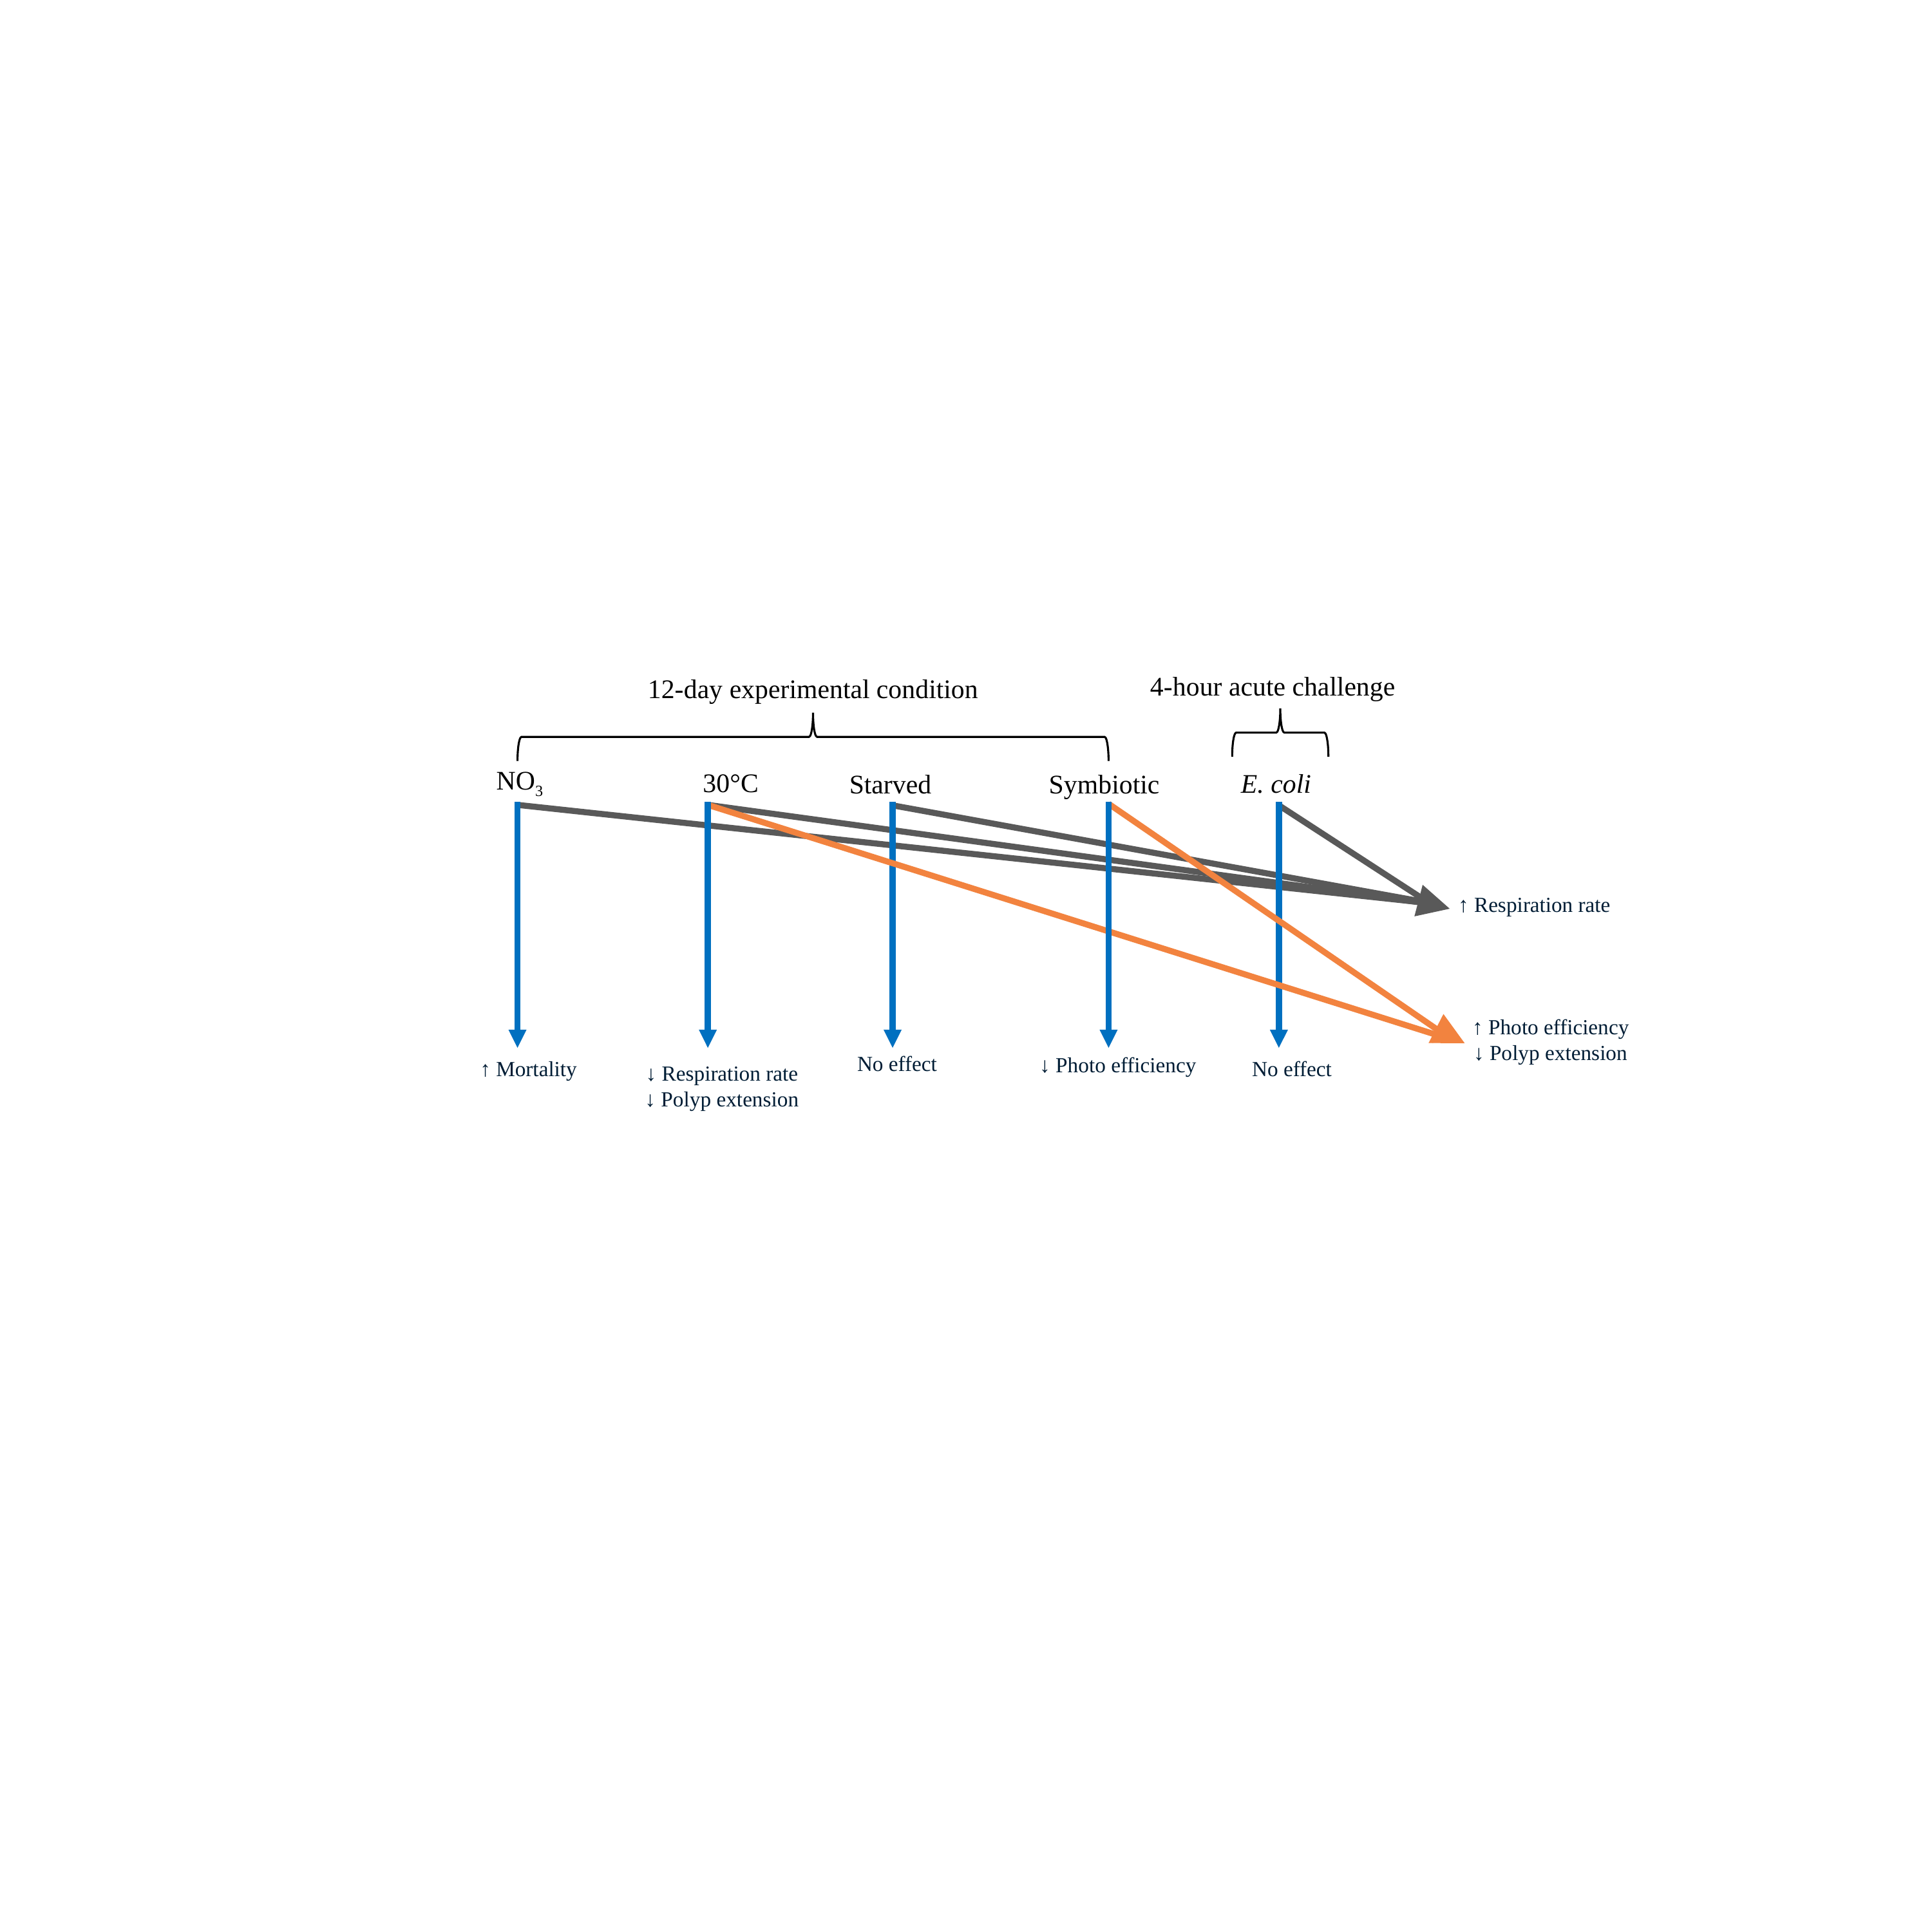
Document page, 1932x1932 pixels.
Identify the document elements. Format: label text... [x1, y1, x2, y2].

text_box ↓ Photo efficiency [1029, 1046, 1207, 1082]
text_box NO3 [486, 758, 567, 805]
text_box ↑ Mortality [458, 1050, 600, 1086]
text_box No effect [837, 1045, 958, 1081]
text_box ↓ Respiration rate ↓ Polyp extension [622, 1054, 822, 1116]
text_box 4-hour acute challenge [1112, 664, 1434, 706]
text_box [516, 712, 1110, 761]
text_box E. coli [1231, 761, 1358, 803]
text_box 12-day experimental condition [601, 667, 1025, 709]
text_box [1428, 1027, 1465, 1043]
text_box ↑ Respiration rate [1453, 886, 1628, 922]
text_box [1231, 708, 1330, 757]
text_box No effect [1231, 1050, 1353, 1086]
text_box Symbiotic [1039, 762, 1178, 804]
text_box 30°C [693, 761, 774, 803]
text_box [518, 804, 707, 905]
text_box ↑ Photo efficiency ↓ Polyp extension [1421, 1009, 1681, 1070]
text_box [708, 804, 1108, 1041]
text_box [1109, 804, 1453, 1041]
text_box Starved [840, 762, 979, 804]
